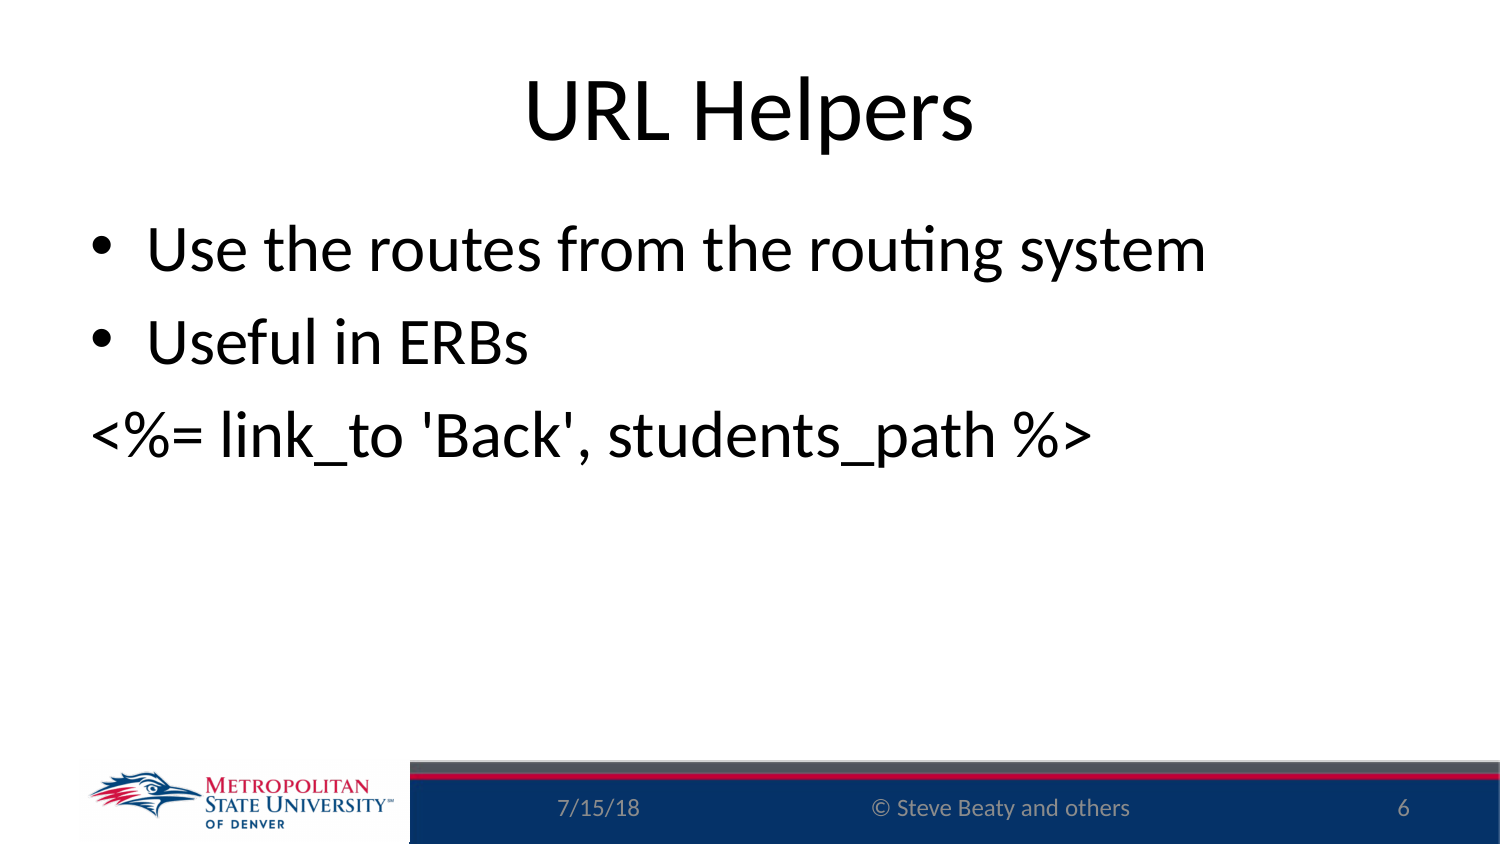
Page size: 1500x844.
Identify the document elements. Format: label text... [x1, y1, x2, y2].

title URL Helpers [75, 33, 1425, 175]
footer © Steve Beaty and others [729, 776, 1272, 837]
slide_number 6 [1316, 776, 1425, 837]
picture [79, 759, 1500, 844]
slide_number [542, 776, 686, 836]
list Use the routes from the routing system Useful in ERBs <%= link_to 'Back', students_path %> [75, 196, 1425, 754]
